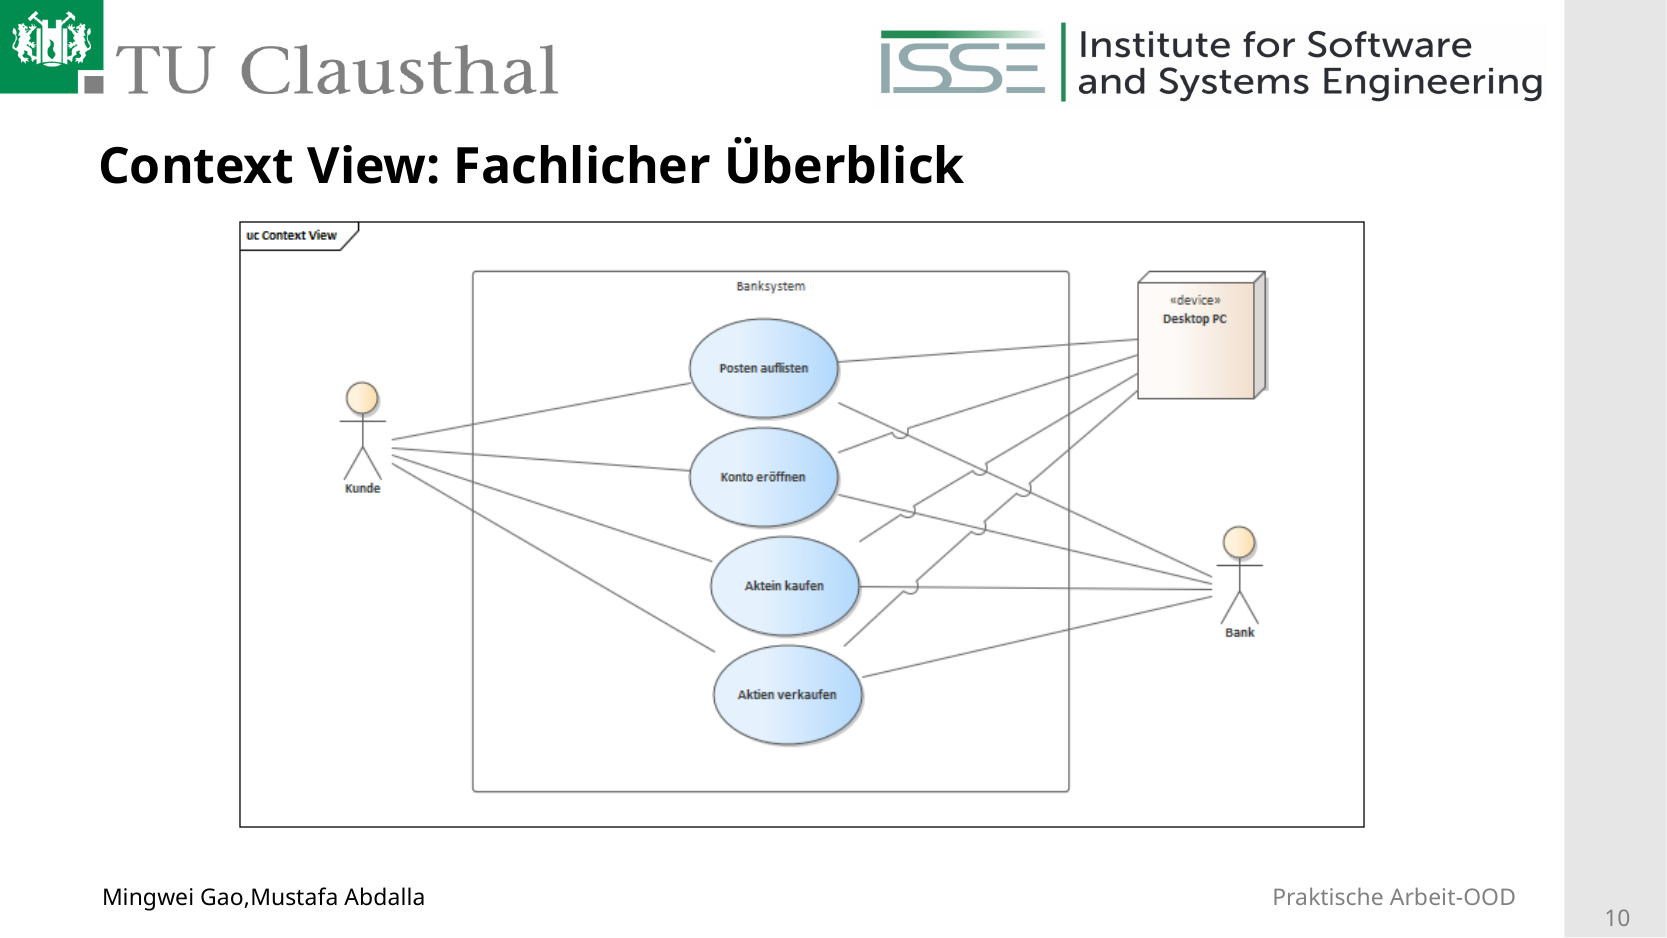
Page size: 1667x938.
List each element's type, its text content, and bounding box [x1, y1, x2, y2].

title Context View: Fachlicher Überblick [83, 126, 1531, 216]
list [230, 213, 1372, 835]
picture [0, 0, 558, 94]
picture [872, 22, 1548, 108]
